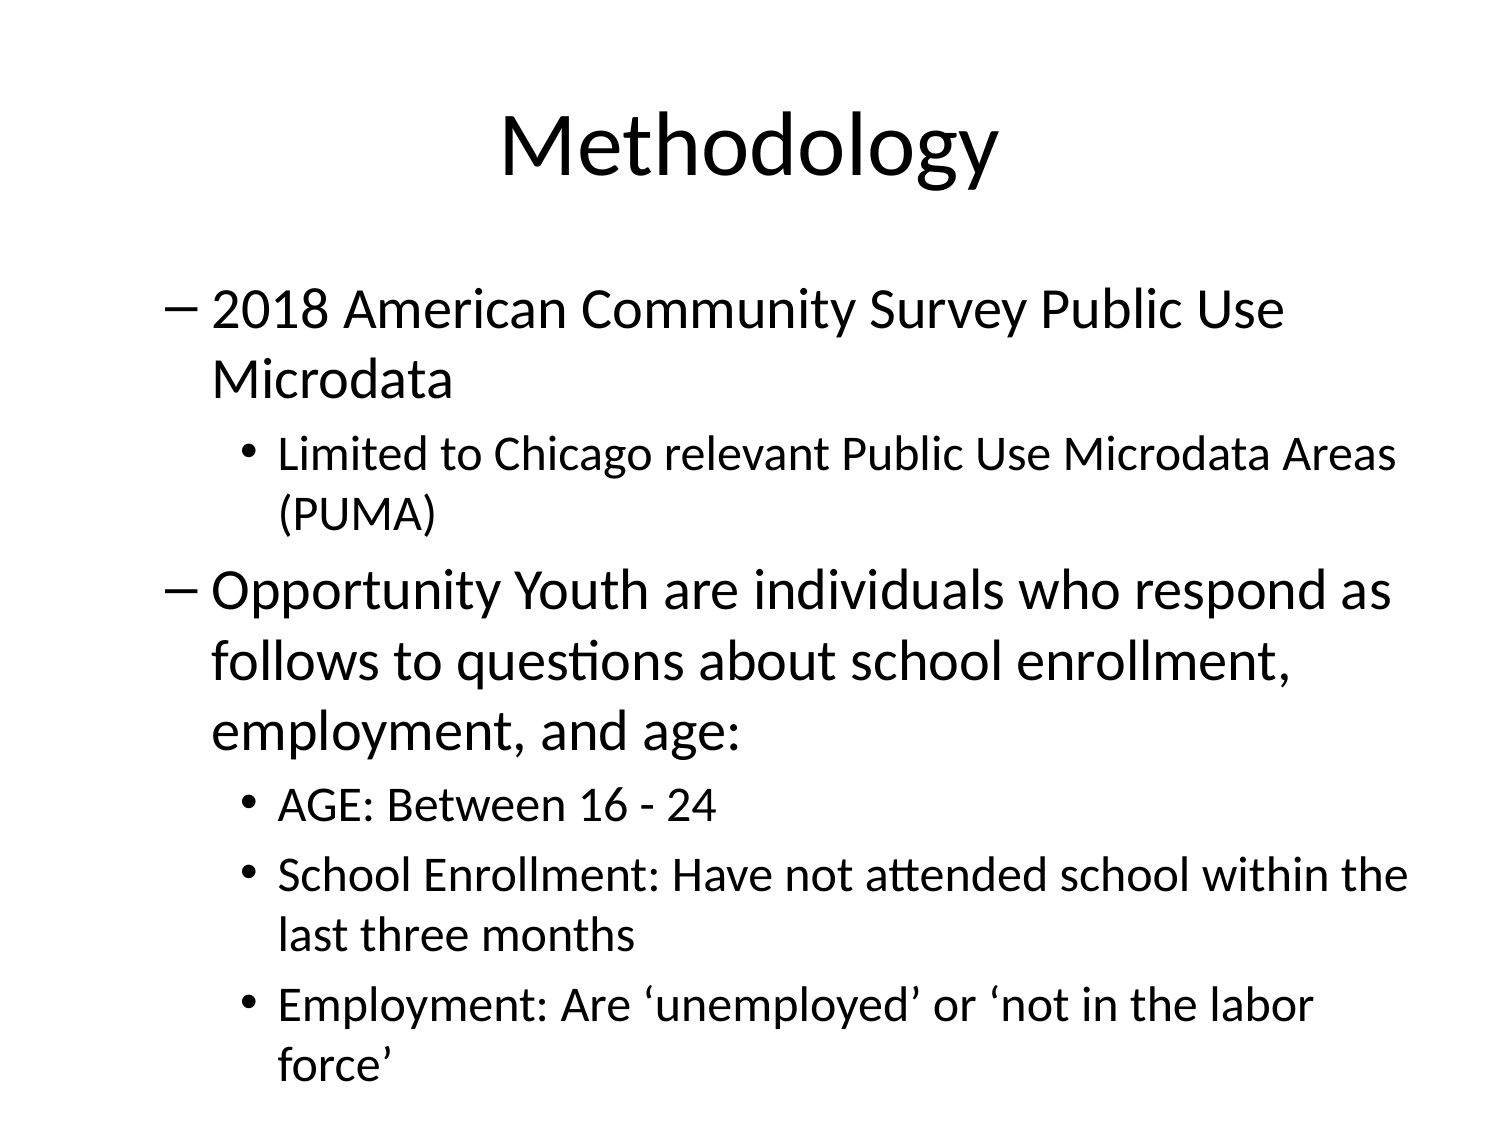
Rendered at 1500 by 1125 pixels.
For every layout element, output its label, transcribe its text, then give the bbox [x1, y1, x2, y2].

title Methodology [75, 45, 1425, 233]
list 2018 American Community Survey Public Use Microdata Limited to Chicago relevant Public Use Microdata Areas (PUMA) Opportunity Youth are individuals who respond as follows to questions about school enrollment, employment, and age: AGE: Between 16 - 24 School Enrollment: Have not attended school within the last three months Employment: Are ‘unemployed’ or ‘not in the labor force’ [75, 262, 1425, 1005]
